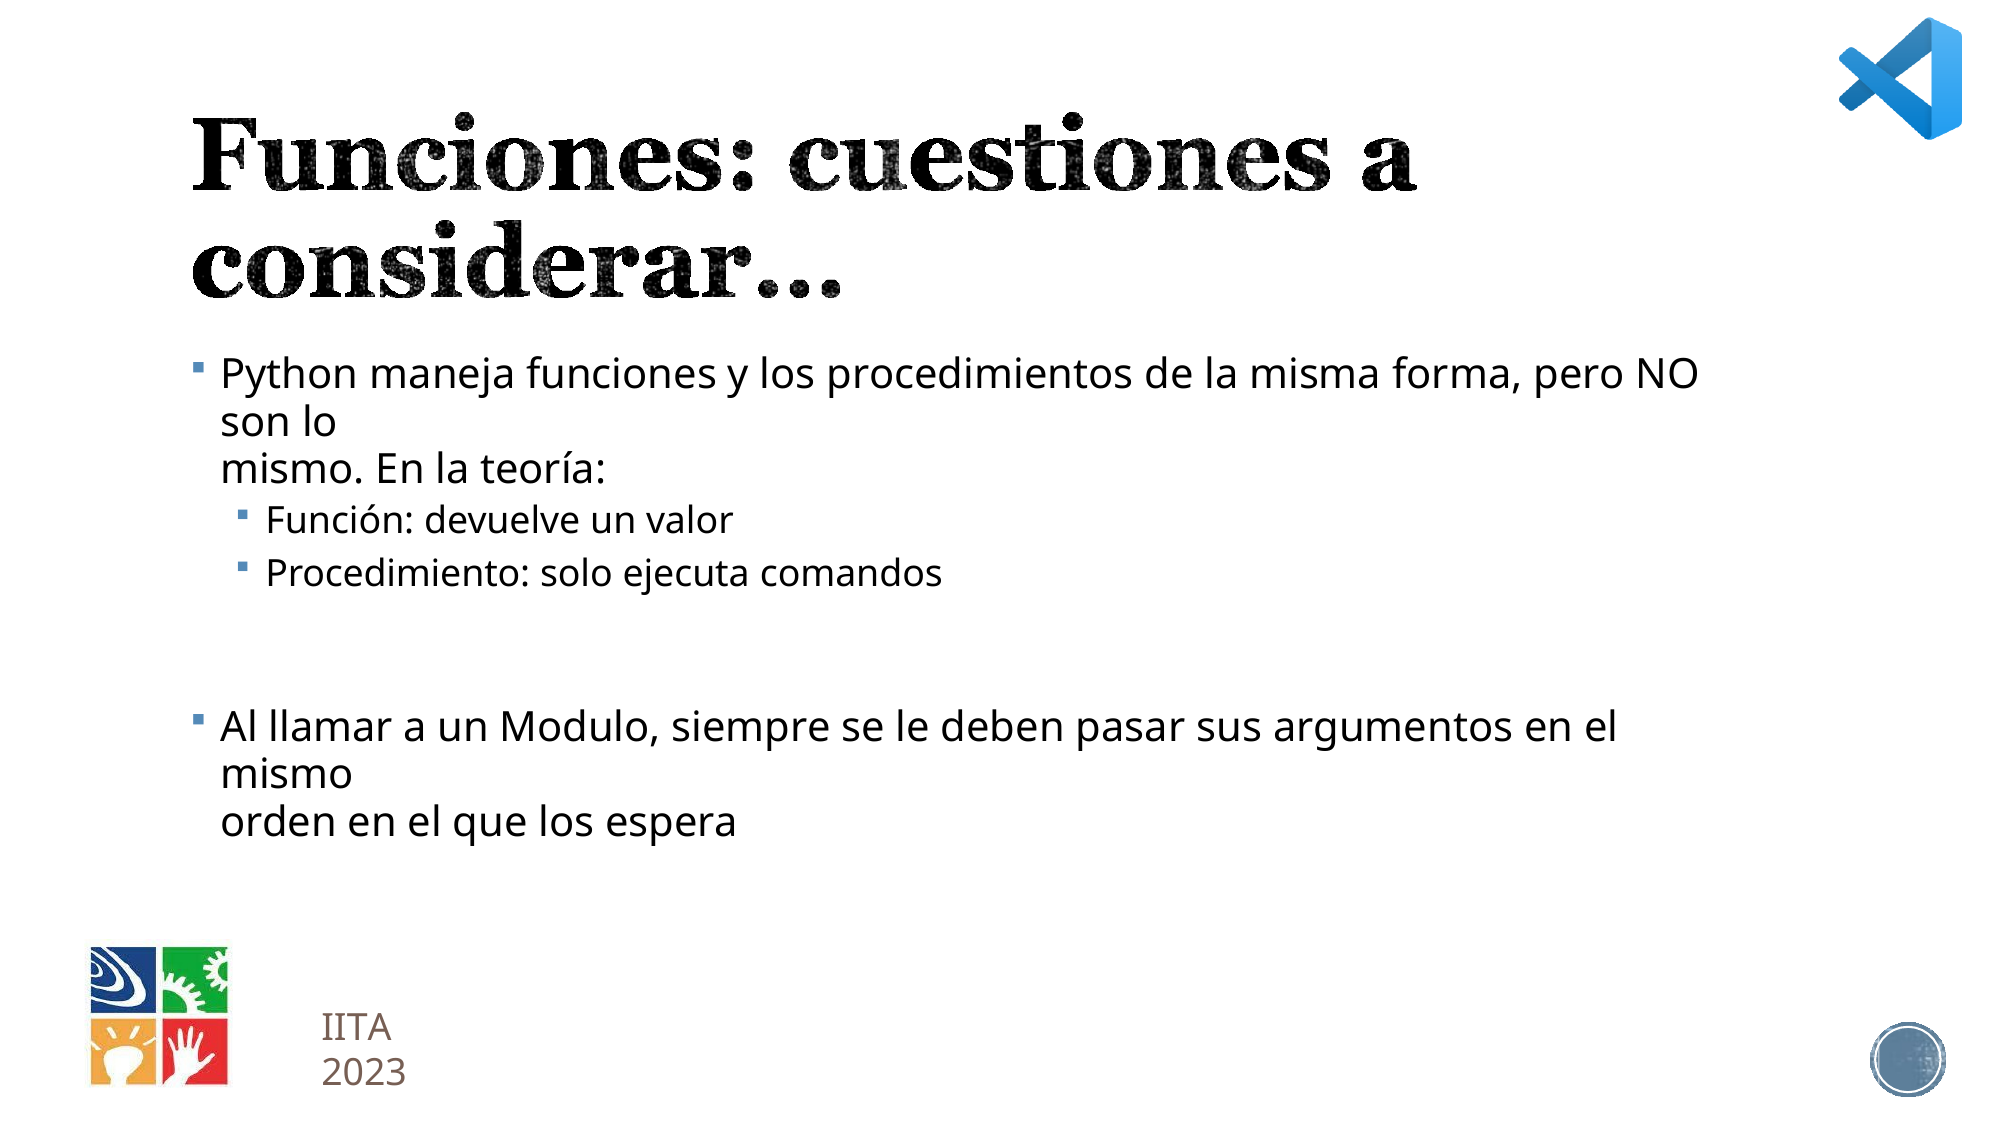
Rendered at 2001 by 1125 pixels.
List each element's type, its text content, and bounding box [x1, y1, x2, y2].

picture [193, 112, 1417, 191]
picture [84, 939, 233, 1088]
picture [1838, 17, 1962, 140]
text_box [1870, 1021, 1946, 1098]
picture [193, 220, 840, 299]
text_box Python maneja funciones y los procedimientos de la misma forma, pero NO son lo mismo. En la teoría: Función: devuelve un valor Procedimiento: solo ejecuta comandos Al llamar a un Modulo, siempre se le deben pasar sus argumentos en el mismo orden en el que los espera [188, 347, 1755, 898]
footer IITA 2023 [319, 1003, 473, 1125]
